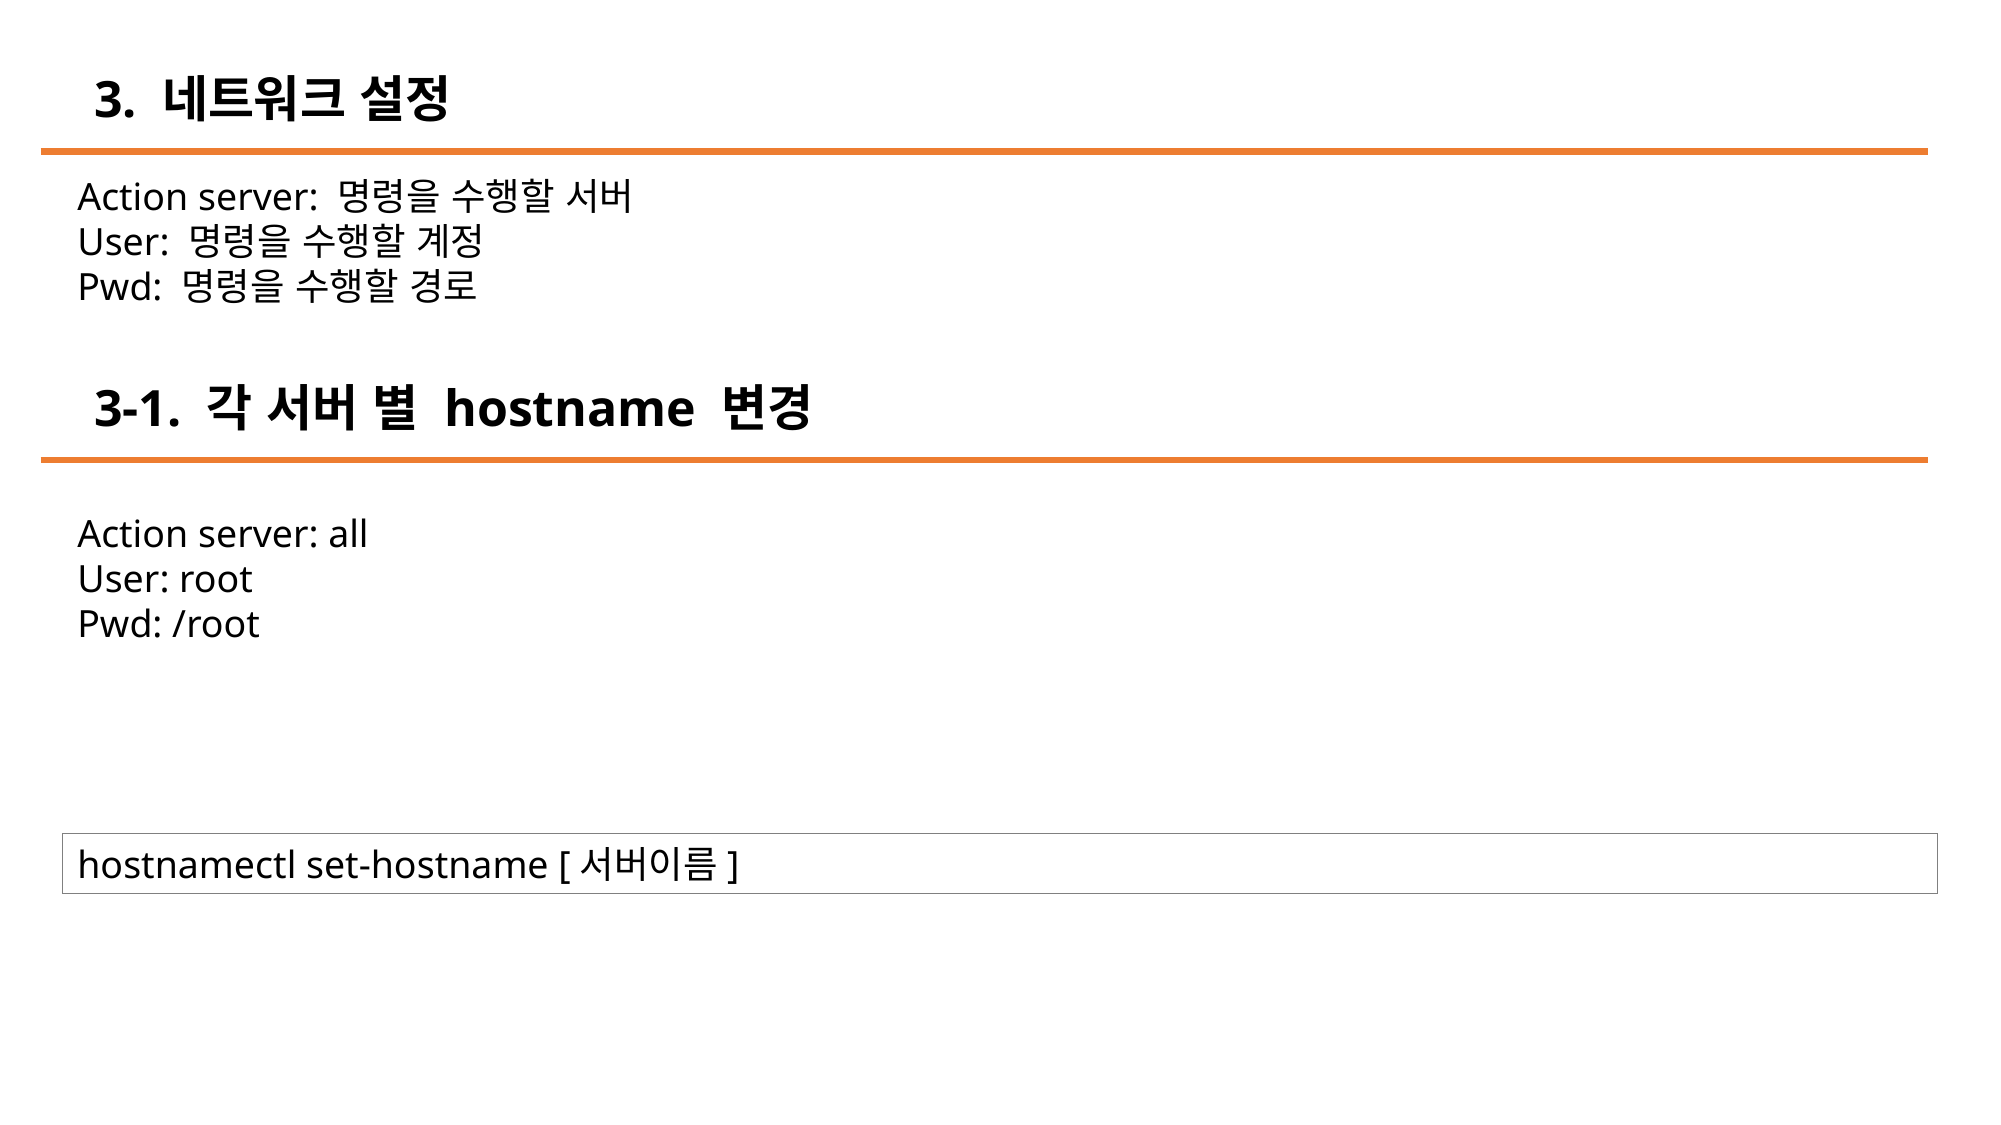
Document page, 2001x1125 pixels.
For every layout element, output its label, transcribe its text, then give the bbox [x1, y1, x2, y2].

title 3. 네트워크 설정 [79, 51, 1805, 148]
text_box hostnamectl set-hostname [서버이름] [62, 833, 1938, 894]
text_box Action server: 명령을 수행할 서버 User: 명령을 수행할 계정 Pwd: 명령을 수행할 경로 [62, 165, 1938, 316]
text_box 3-1. 각 서버 별 hostname 변경 [79, 359, 1805, 457]
text_box Action server: all User: root Pwd: /root [62, 502, 1938, 653]
